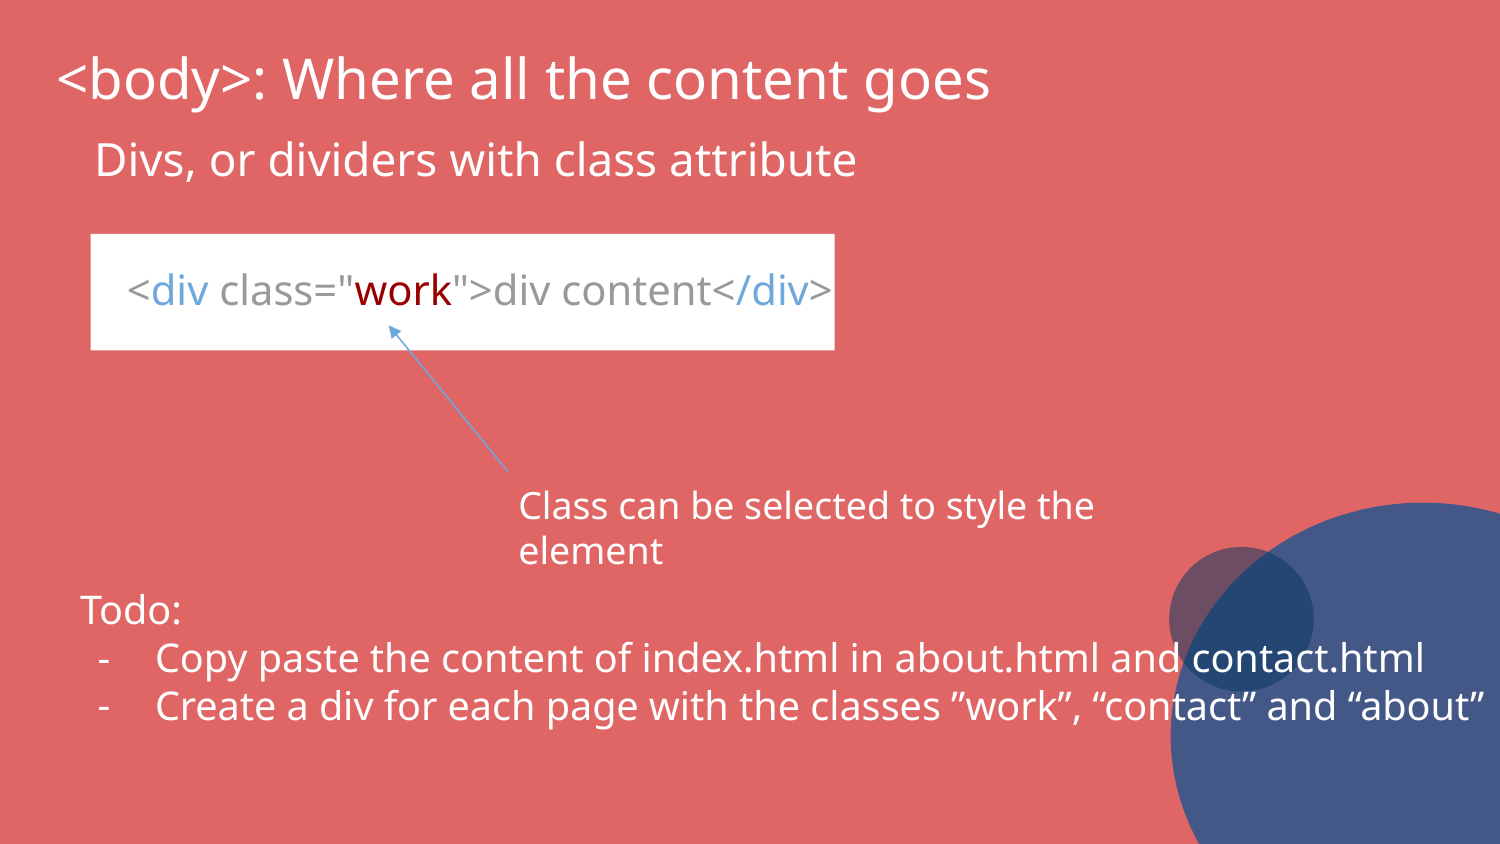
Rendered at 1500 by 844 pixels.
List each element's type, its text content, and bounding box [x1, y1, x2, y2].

text_box [1188, 546, 1295, 570]
text_box <body>: Where all the content goes [41, 28, 1156, 113]
text_box [1170, 702, 1500, 844]
text_box <div class="work">div content</div> [111, 248, 965, 315]
text_box [1269, 502, 1500, 570]
text_box Todo: Copy paste the content of index.html in about.html and contact.html Create a div for each page with the classes ”work”, “contact” and “about” [64, 570, 1500, 702]
text_box Class can be selected to style the element [503, 466, 1260, 568]
text_box [90, 233, 835, 351]
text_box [388, 325, 508, 472]
text_box Divs, or dividers with class attribute [79, 115, 1194, 201]
